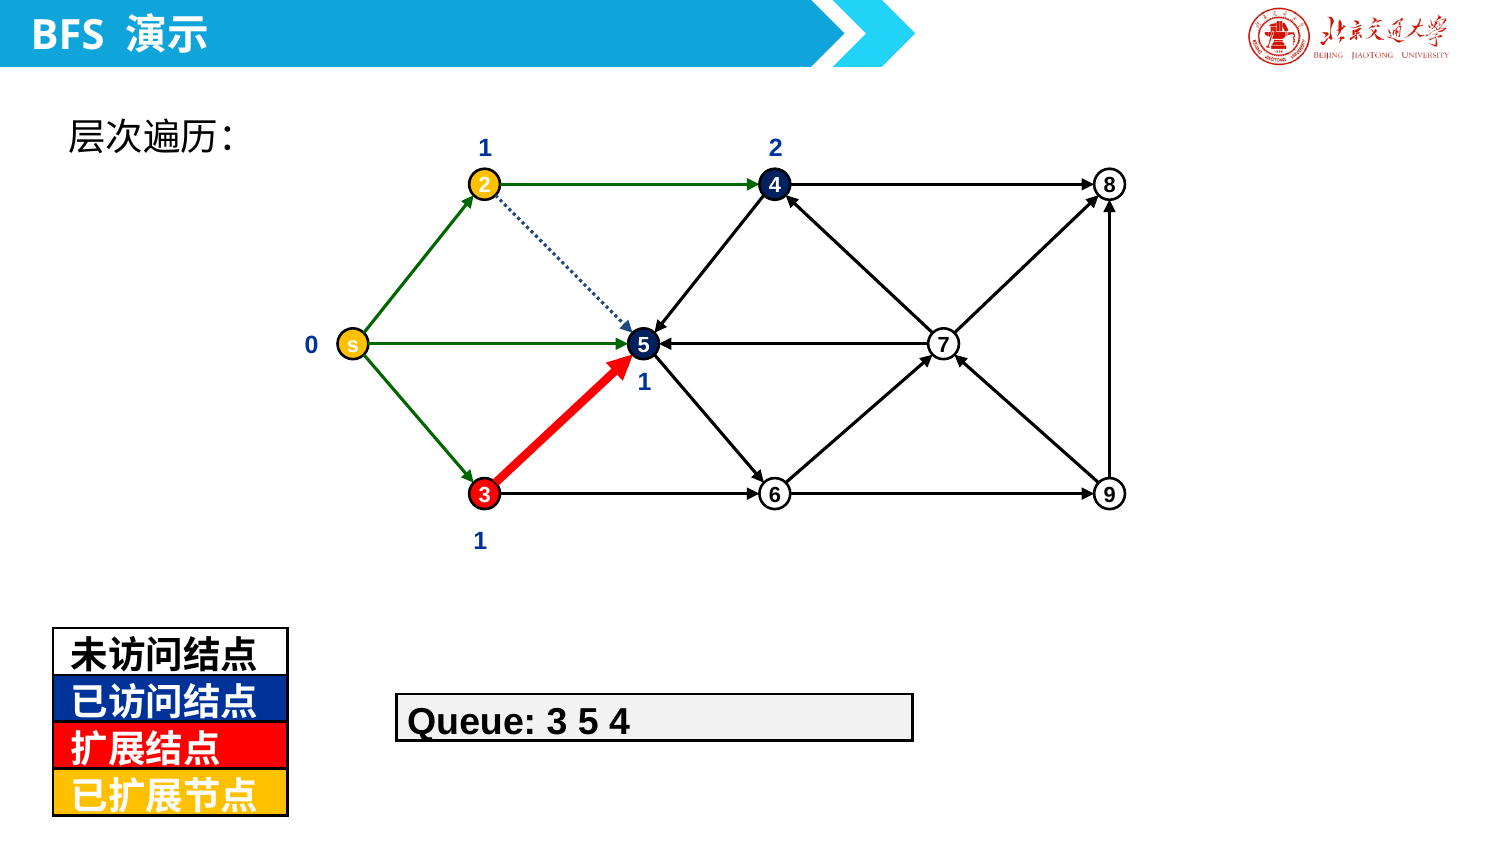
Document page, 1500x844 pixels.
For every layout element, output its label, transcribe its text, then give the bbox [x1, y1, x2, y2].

text_box 1 [637, 365, 649, 396]
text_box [654, 196, 765, 333]
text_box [785, 355, 933, 482]
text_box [363, 196, 474, 333]
picture [1246, 5, 1454, 66]
text_box 5 [628, 328, 659, 360]
text_box 8 [1094, 168, 1126, 200]
text_box 3 [469, 478, 500, 510]
text_box 扩展结点 [53, 721, 288, 769]
text_box BFS 演示 [15, 0, 729, 65]
text_box 已访问结点 [53, 674, 288, 721]
text_box s [337, 328, 369, 360]
text_box 1 [464, 131, 507, 162]
text_box 4 [759, 168, 791, 200]
text_box Queue: 3 5 4 [396, 693, 913, 741]
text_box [495, 355, 633, 482]
text_box 9 [1094, 478, 1126, 510]
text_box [495, 196, 633, 333]
text_box 2 [469, 168, 500, 200]
text_box 已扩展节点 [53, 769, 288, 816]
text_box 1 [459, 525, 502, 556]
text_box 0 [290, 328, 333, 359]
text_box 2 [755, 131, 797, 162]
text_box 6 [759, 478, 791, 510]
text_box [654, 355, 765, 482]
text_box 7 [928, 328, 959, 360]
text_box 未访问结点 [53, 628, 288, 674]
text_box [363, 355, 474, 482]
text_box 层次遍历： [53, 105, 271, 166]
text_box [954, 355, 1099, 482]
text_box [785, 196, 933, 333]
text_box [954, 196, 1099, 333]
